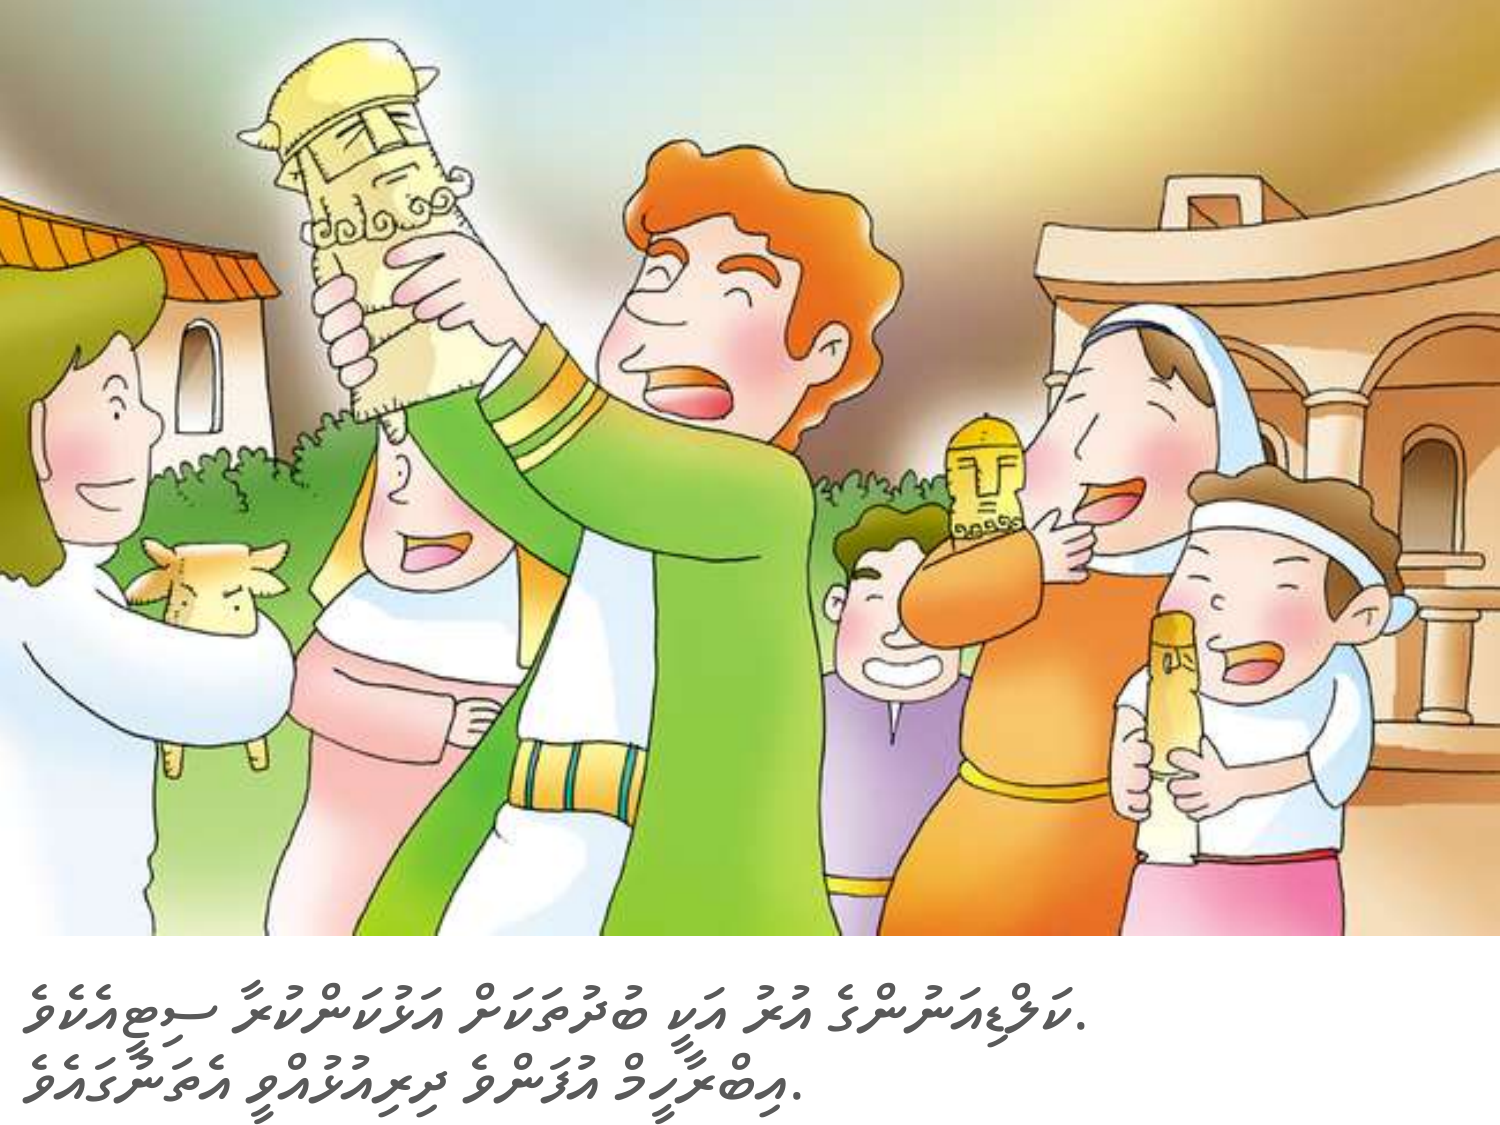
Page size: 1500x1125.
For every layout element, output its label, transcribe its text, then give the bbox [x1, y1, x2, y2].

picture [0, 0, 1500, 937]
text_box ކަލްޑިއަނުންގެ އުރު އަކީ ބުދުތަކަށް އަޅުކަންކުރާ ސިޓީއެކެވެ. އިބްރާހީމް އުފަންވެ ދިރިއުޅުއްވީ އެތަނުގައެވެ. [11, 964, 1483, 1119]
